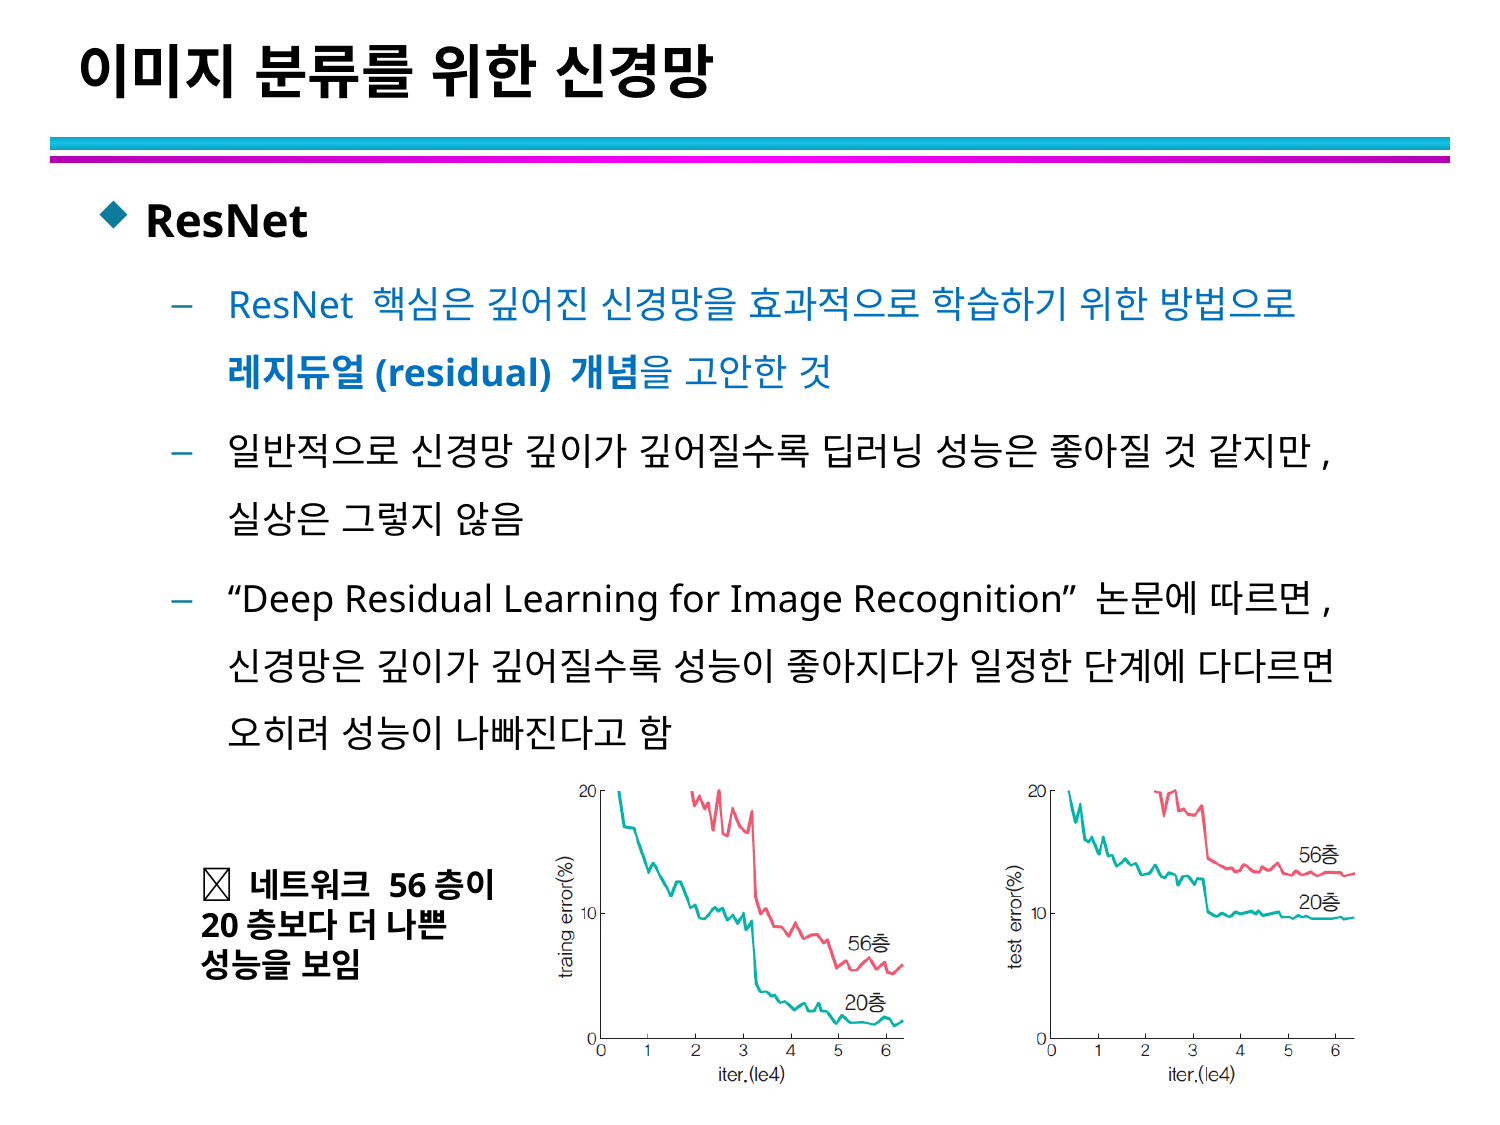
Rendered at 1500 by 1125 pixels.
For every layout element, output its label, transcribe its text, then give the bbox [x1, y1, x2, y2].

text_box  네트워크 56층이 20층보다 더 나쁜 성능을 보임 [185, 857, 536, 988]
picture [541, 770, 1365, 1098]
list ResNet ResNet 핵심은 깊어진 신경망을 효과적으로 학습하기 위한 방법으로 레지듀얼(residual) 개념을 고안한 것 일반적으로 신경망 깊이가 깊어질수록 딥러닝 성능은 좋아질 것 같지만, 실상은 그렇지 않음 “Deep Residual Learning for Image Recognition” 논문에 따르면, 신경망은 깊이가 깊어질수록 성능이 좋아지다가 일정한 단계에 다다르면 오히려 성능이 나빠진다고 함 [81, 184, 1440, 999]
title 이미지 분류를 위한 신경망 [62, 24, 1421, 113]
